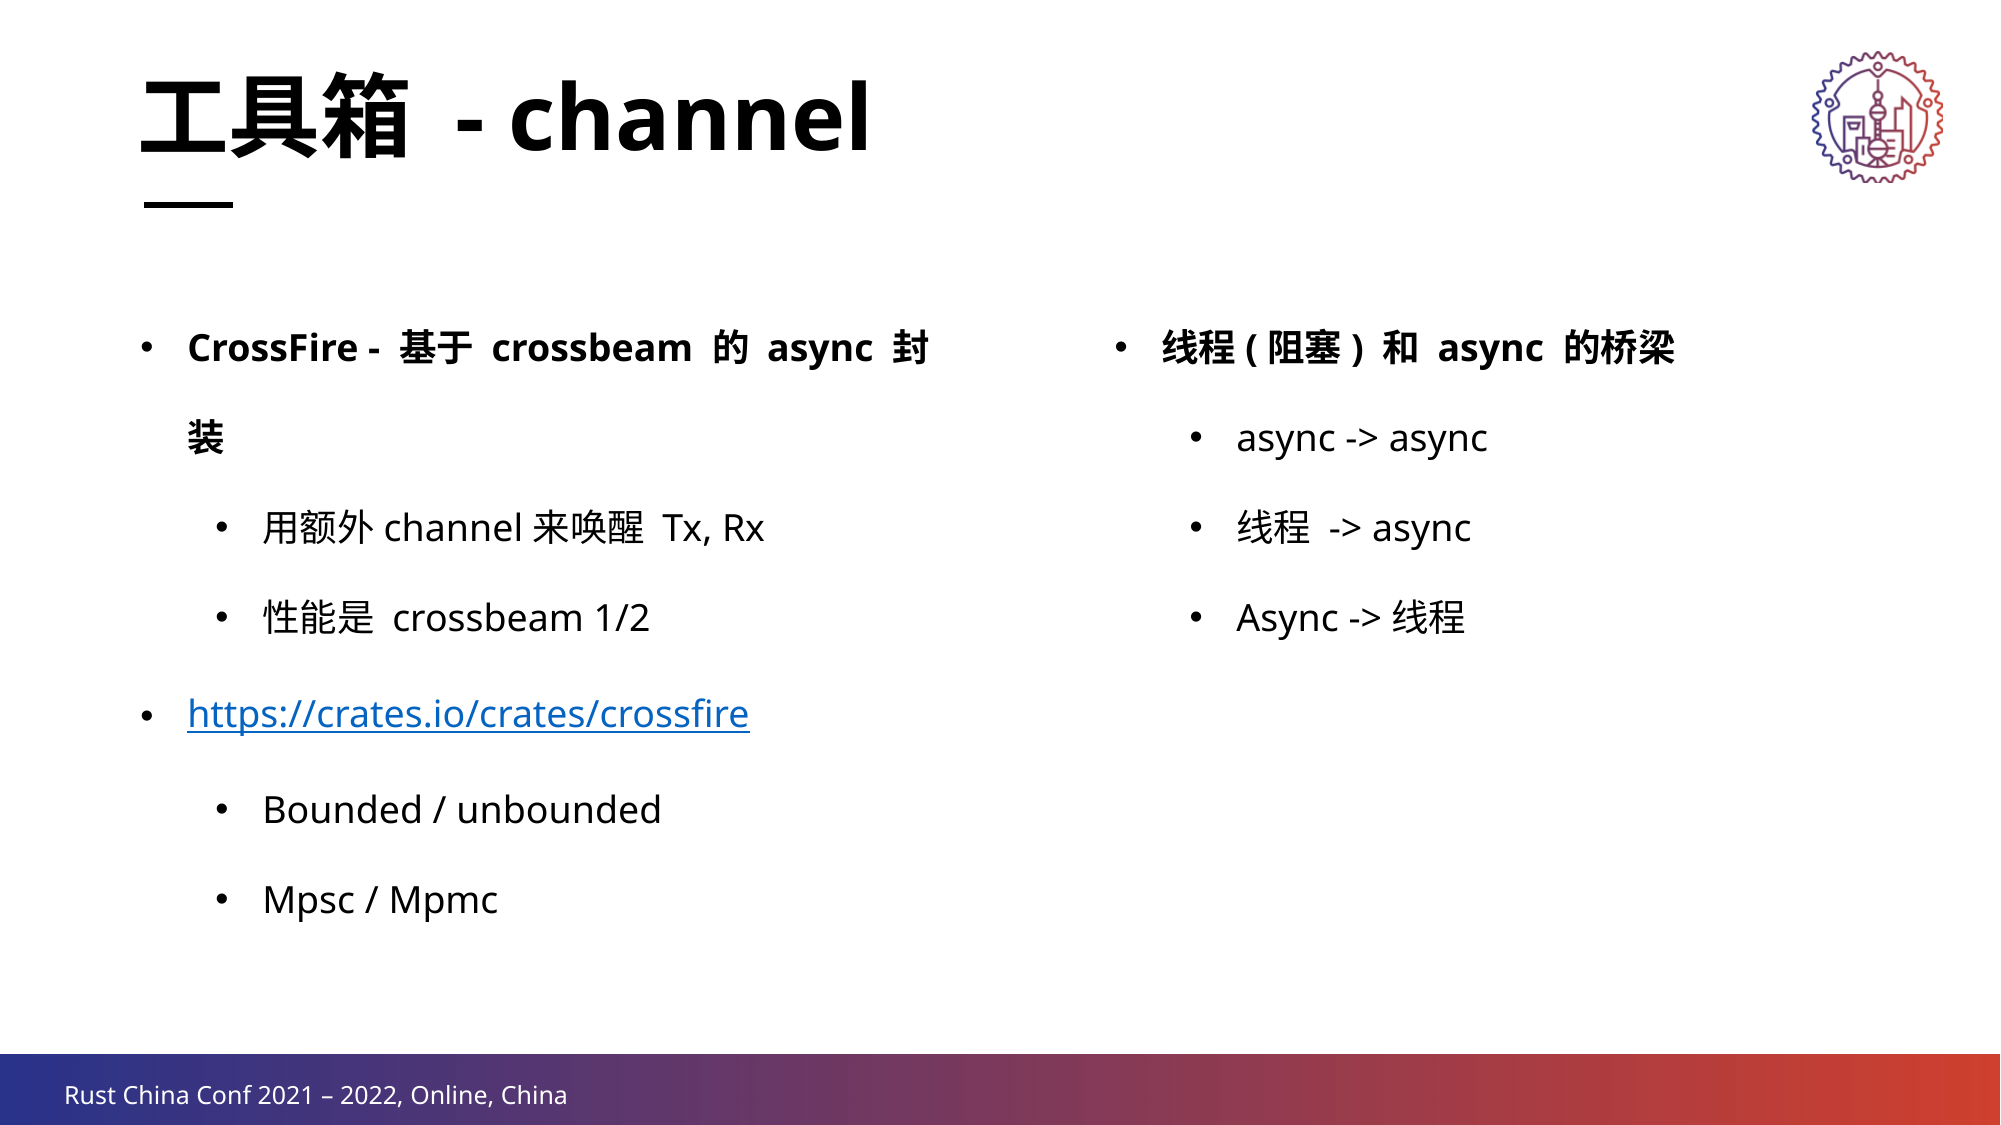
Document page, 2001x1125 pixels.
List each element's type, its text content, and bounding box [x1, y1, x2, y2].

text_box CrossFire - 基于 crossbeam 的 async 封装 用额外channel来唤醒 Tx, Rx 性能是 crossbeam 1/2 https://crates.io/crates/crossfire Bounded / unbounded Mpsc / Mpmc [50, 271, 952, 997]
text_box 线程(阻塞) 和 async 的桥梁 async -> async 线程 -> async Async ->线程 [1024, 271, 1697, 647]
text_box 工具箱 - channel [122, 51, 1049, 176]
